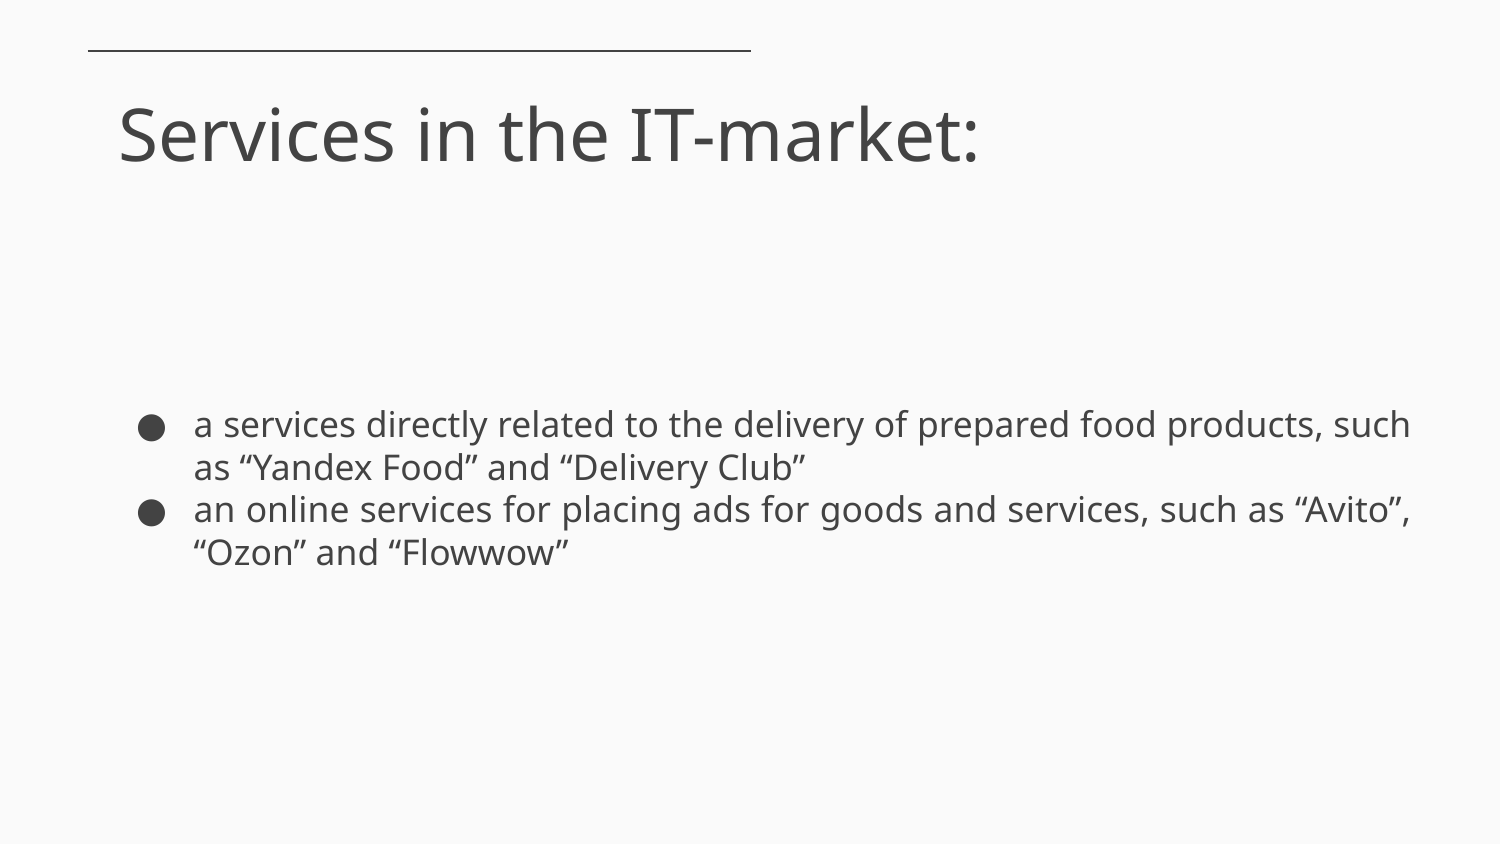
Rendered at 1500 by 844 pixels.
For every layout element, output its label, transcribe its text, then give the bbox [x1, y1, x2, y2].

list a services directly related to the delivery of prepared food products, such as “Yandex Food” and “Delivery Club” an online services for placing ads for goods and services, such as “Avito”, “Ozon” and “Flowwow” [118, 219, 1413, 756]
title Services in the IT-market: [118, 88, 1413, 183]
